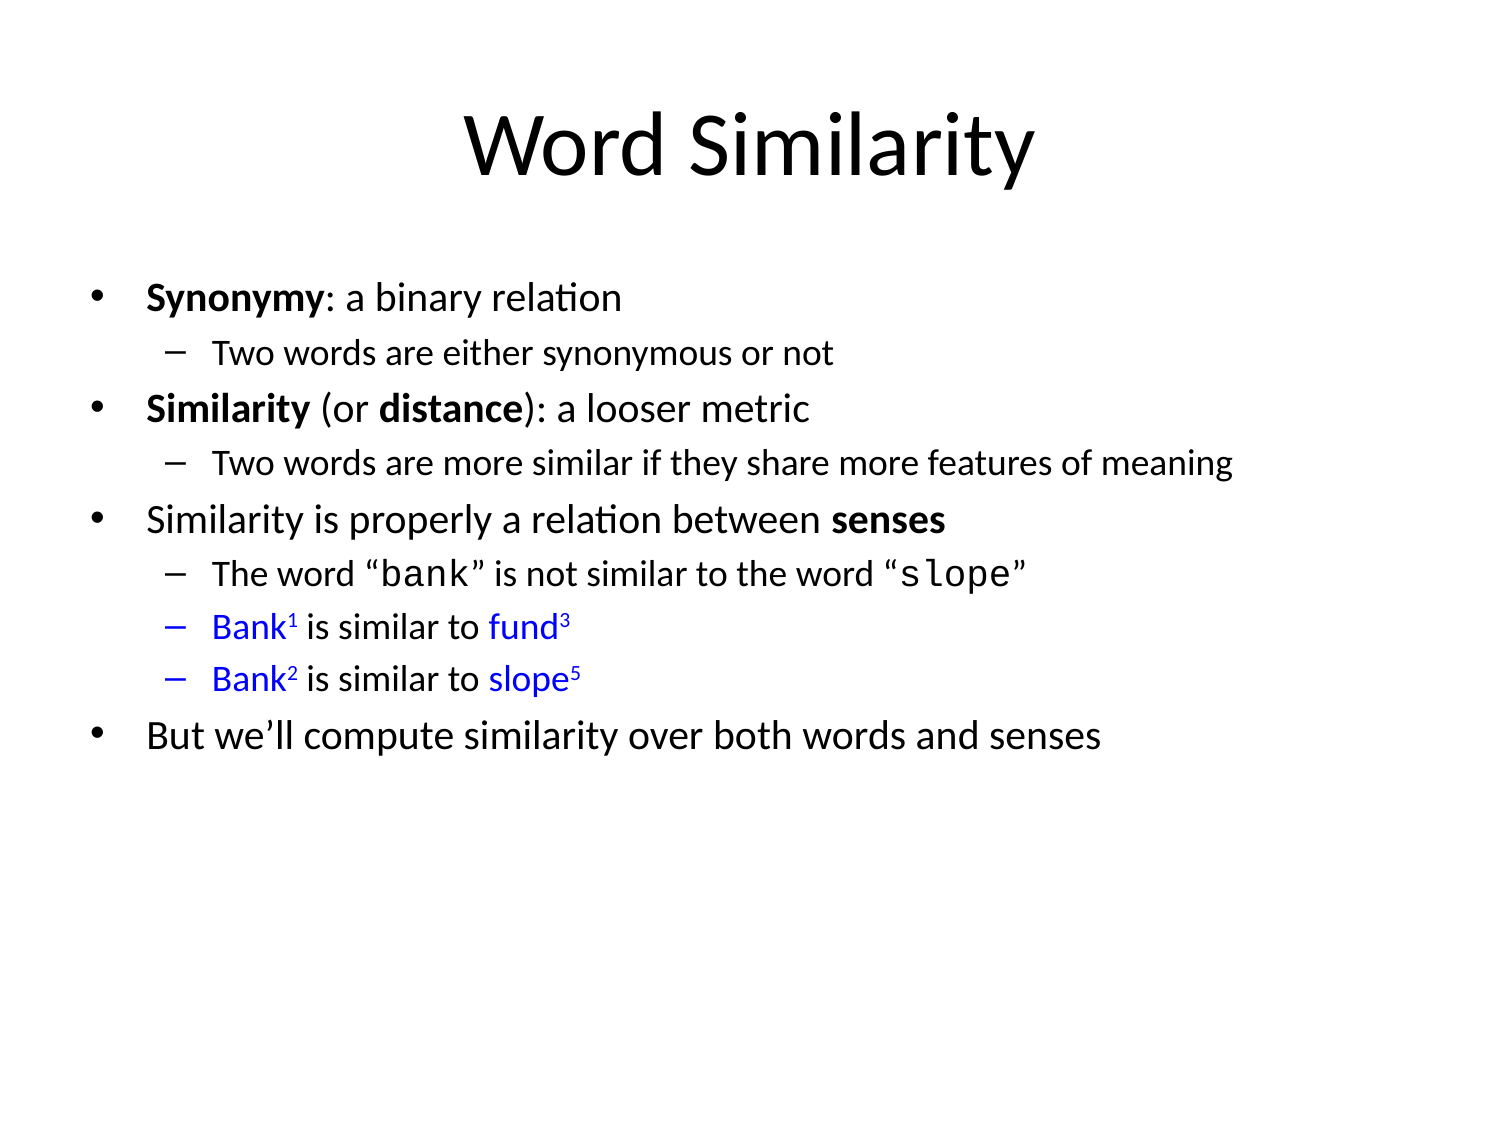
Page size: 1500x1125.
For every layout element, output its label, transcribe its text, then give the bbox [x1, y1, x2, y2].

list Synonymy: a binary relation Two words are either synonymous or not Similarity (or distance): a looser metric Two words are more similar if they share more features of meaning Similarity is properly a relation between senses The word “bank” is not similar to the word “slope” Bank1 is similar to fund3 Bank2 is similar to slope5 But we’ll compute similarity over both words and senses [75, 262, 1425, 1005]
title Word Similarity [75, 45, 1425, 233]
